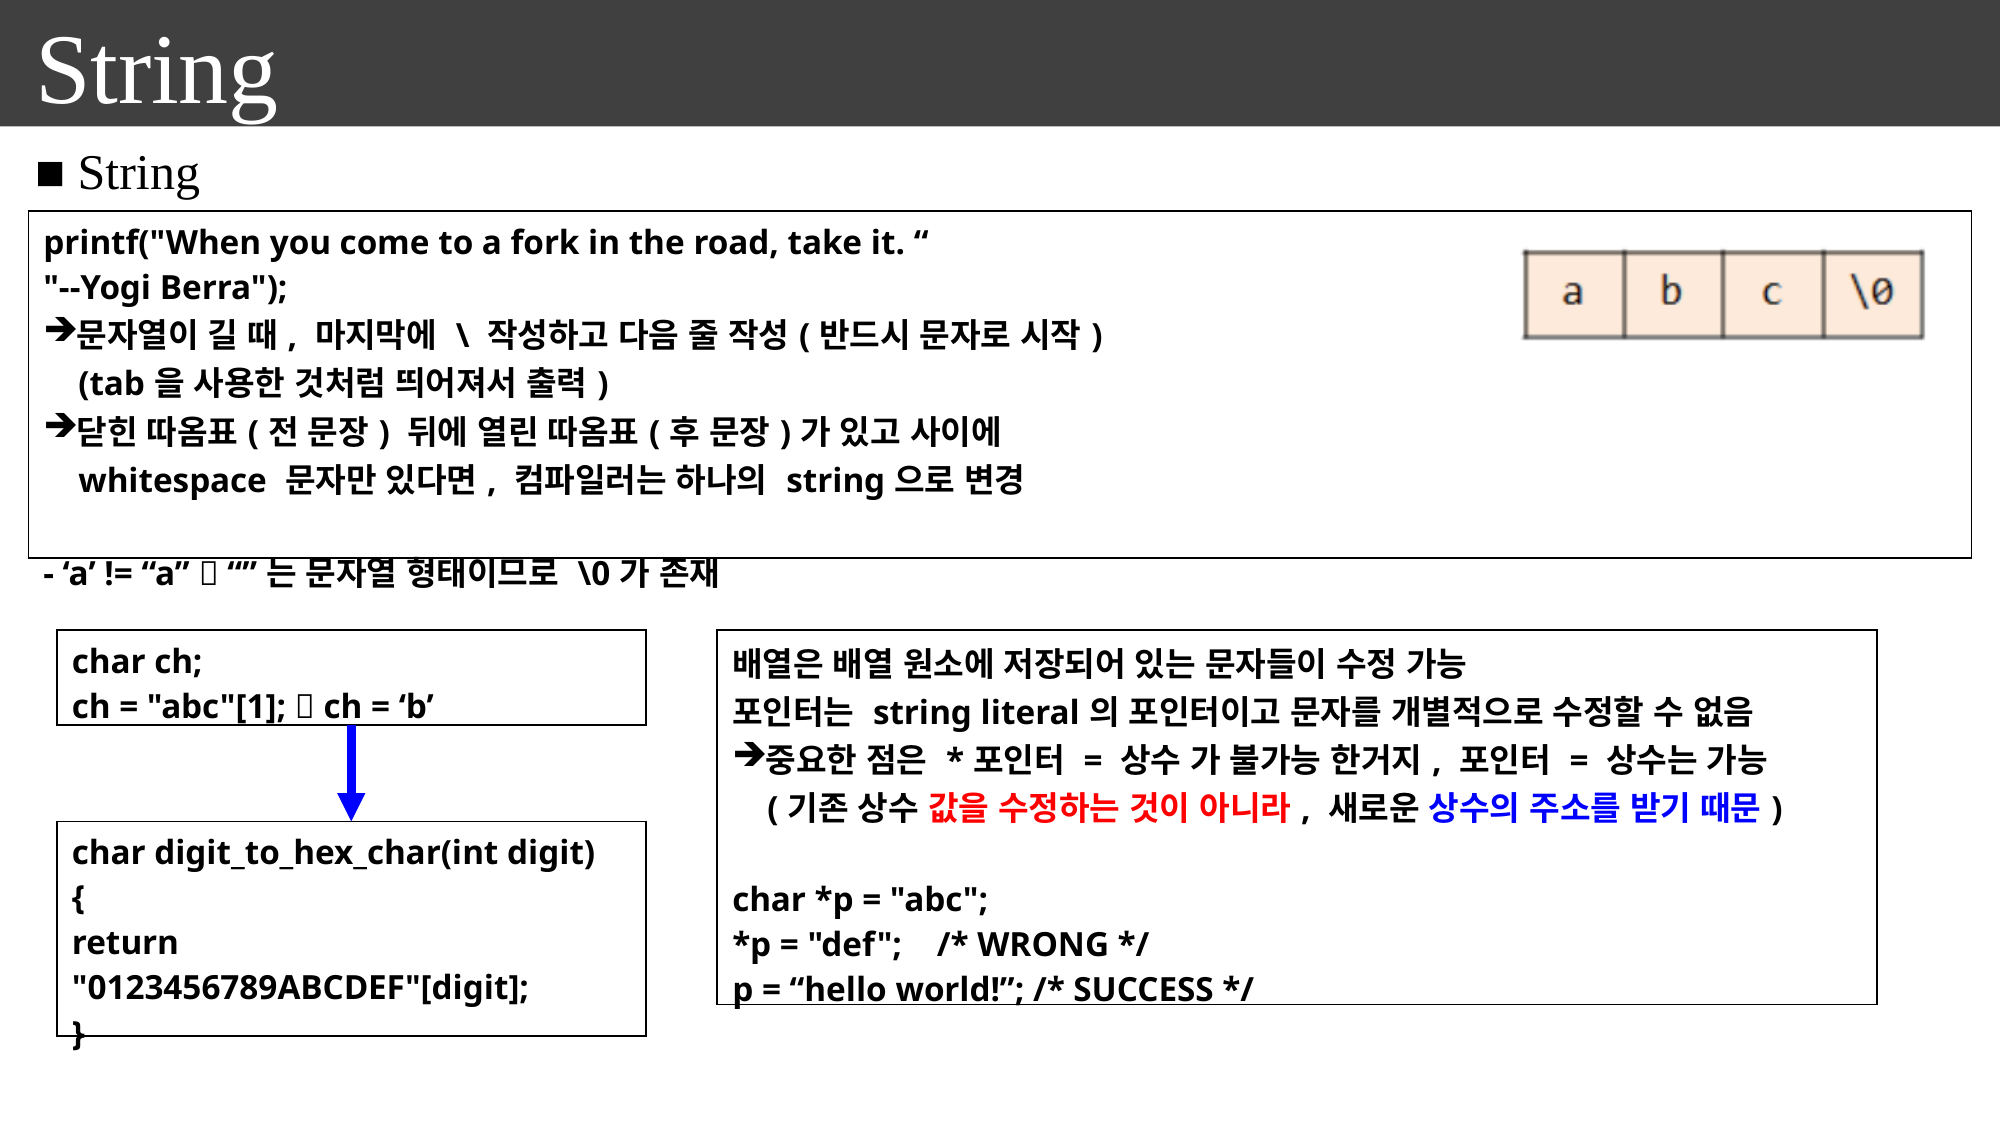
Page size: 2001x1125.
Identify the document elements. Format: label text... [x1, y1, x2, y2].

table_header printf("When you come to a fork in the road, take it. “ "--Yogi Berra"); 문자열이 길 때, 마지막에 \ 작성하고 다음 줄 작성(반드시 문자로 시작) (tab을 사용한 것처럼 띄어져서 출력) 닫힌 따옴표(전 문장) 뒤에 열린 따옴표(후 문장)가 있고 사이에 whitespace 문자만 있다면, 컴파일러는 하나의 string으로 변경 - ‘a’ != “a”  “”는 문자열 형태이므로 \0가 존재 [29, 212, 1971, 557]
text_box ■ String [20, 132, 432, 208]
table_header char digit_to_hex_char(int digit) { return "0123456789ABCDEF"[digit]; } [58, 822, 645, 1035]
picture [1509, 231, 1946, 357]
table_header 배열은 배열 원소에 저장되어 있는 문자들이 수정 가능 포인터는 string literal의 포인터이고 문자를 개별적으로 수정할 수 없음 중요한 점은 *포인터 = 상수 가 불가능 한거지, 포인터 = 상수는 가능 (기존 상수 값을 수정하는 것이 아니라, 새로운 상수의 주소를 받기 때문) char *p = "abc"; *p = "def"; /* WRONG */ p = “hello world!”; /* SUCCESS */ [718, 631, 1876, 1004]
text_box String [20, 0, 1243, 131]
table_header char ch; ch = "abc"[1];  ch = ‘b’ [58, 631, 645, 724]
